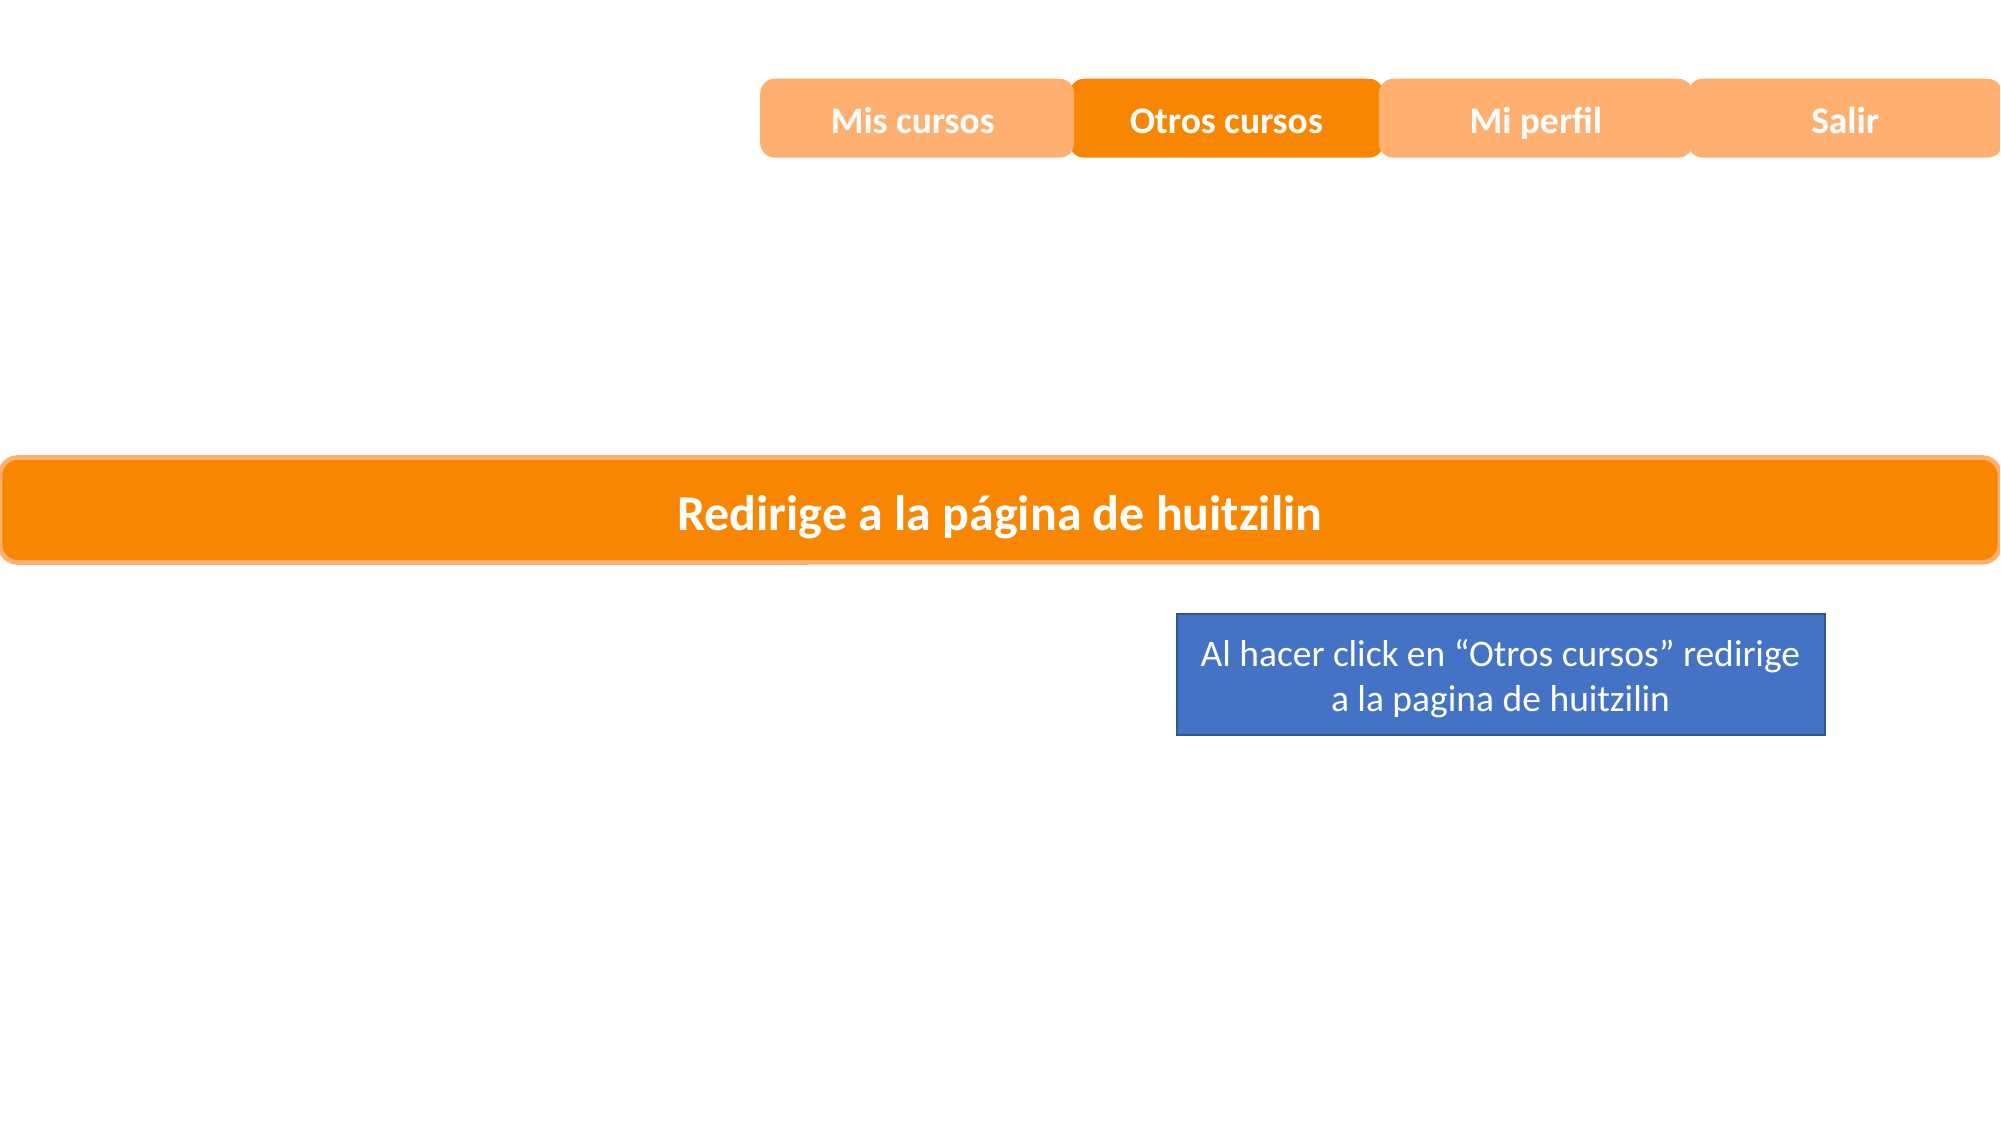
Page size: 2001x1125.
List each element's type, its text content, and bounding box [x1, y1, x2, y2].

text_box Redirige a la página de huitzilin [0, 456, 2000, 564]
text_box Salir [1691, 79, 2000, 157]
text_box Mi perfil [1380, 79, 1692, 157]
text_box Otros cursos [1072, 79, 1381, 157]
text_box Al hacer click en “Otros cursos” redirige a la pagina de huitzilin [1176, 613, 1826, 736]
text_box Mis cursos [761, 79, 1073, 157]
